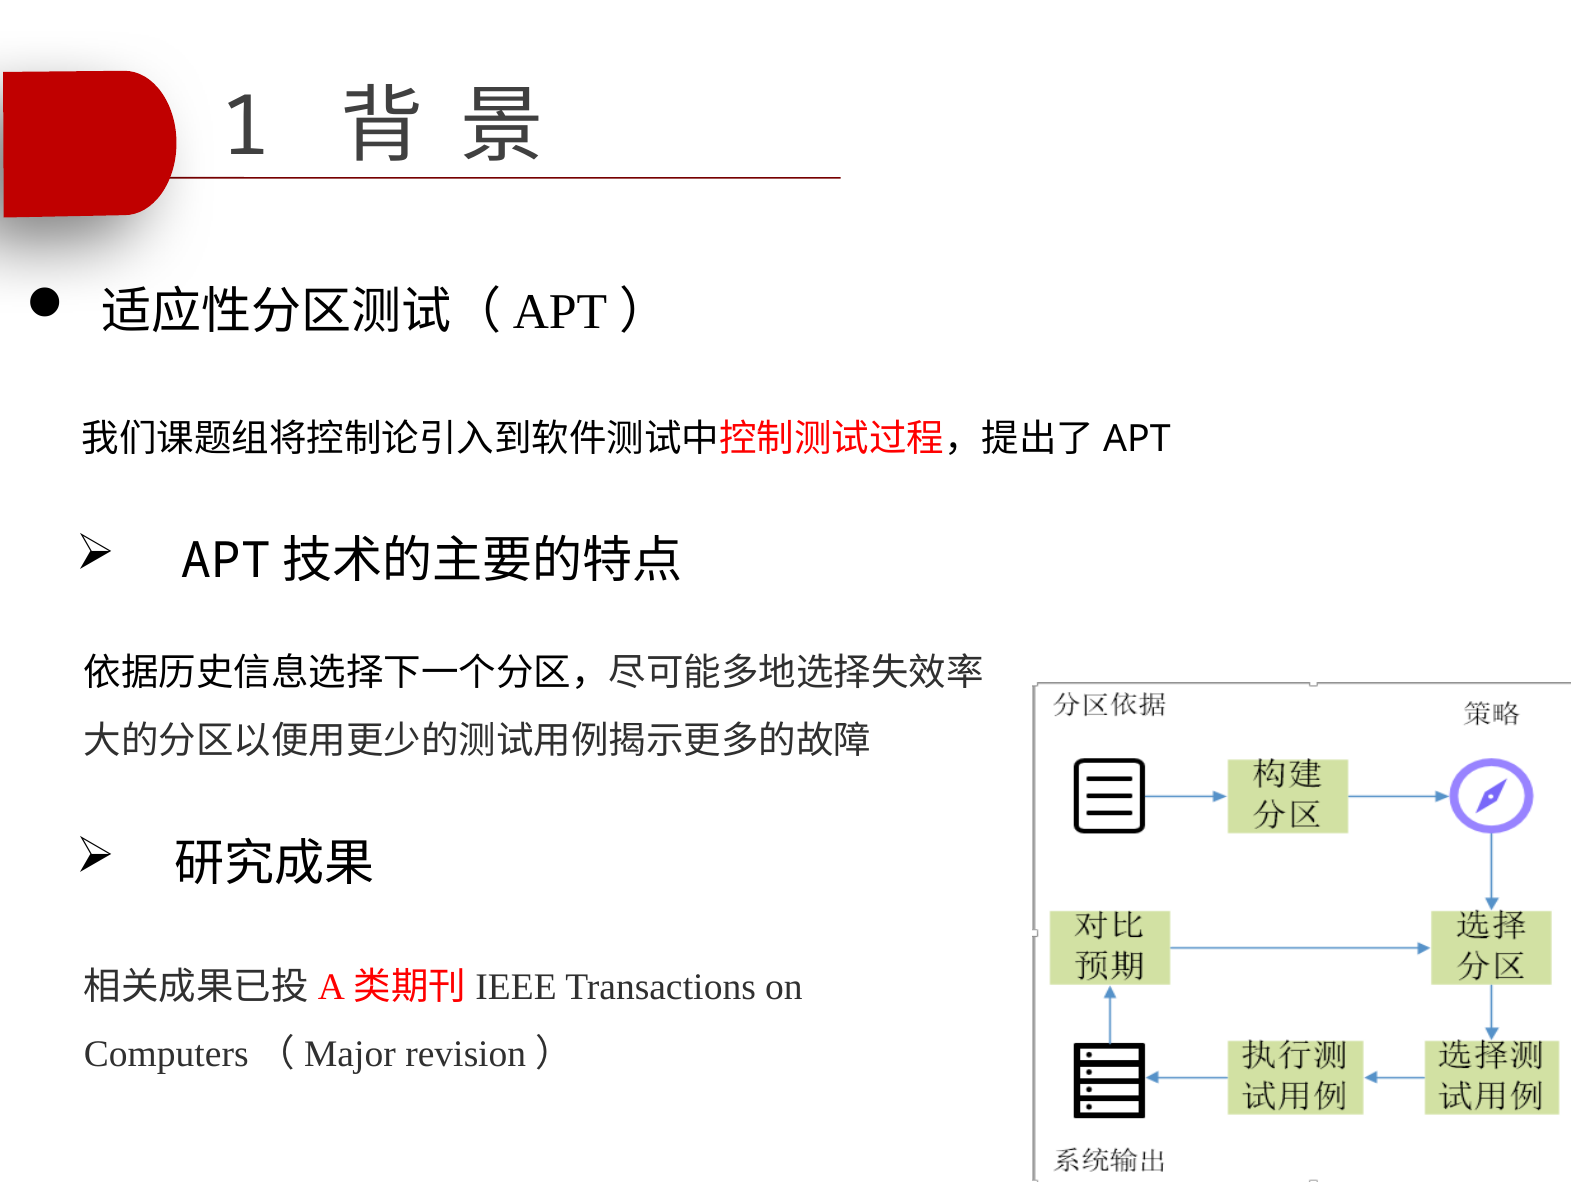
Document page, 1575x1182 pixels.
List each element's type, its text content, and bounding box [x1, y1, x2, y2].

picture [1031, 682, 1571, 1182]
text_box 依据历史信息选择下一个分区，尽可能多地选择失效率大的分区以便用更少的测试用例揭示更多的故障 [69, 618, 1003, 829]
text_box APT技术的主要的特点 [61, 520, 877, 596]
text_box 相关成果已投A类期刊IEEE Transactions on Computers（Major revision） [69, 932, 1003, 1082]
title 1 背 景 [202, 47, 1268, 196]
text_box 我们课题组将控制论引入到软件测试中控制测试过程，提出了APT [66, 406, 1509, 466]
text_box 研究成果 [61, 823, 410, 899]
text_box 适应性分区测试（APT） [11, 271, 684, 347]
